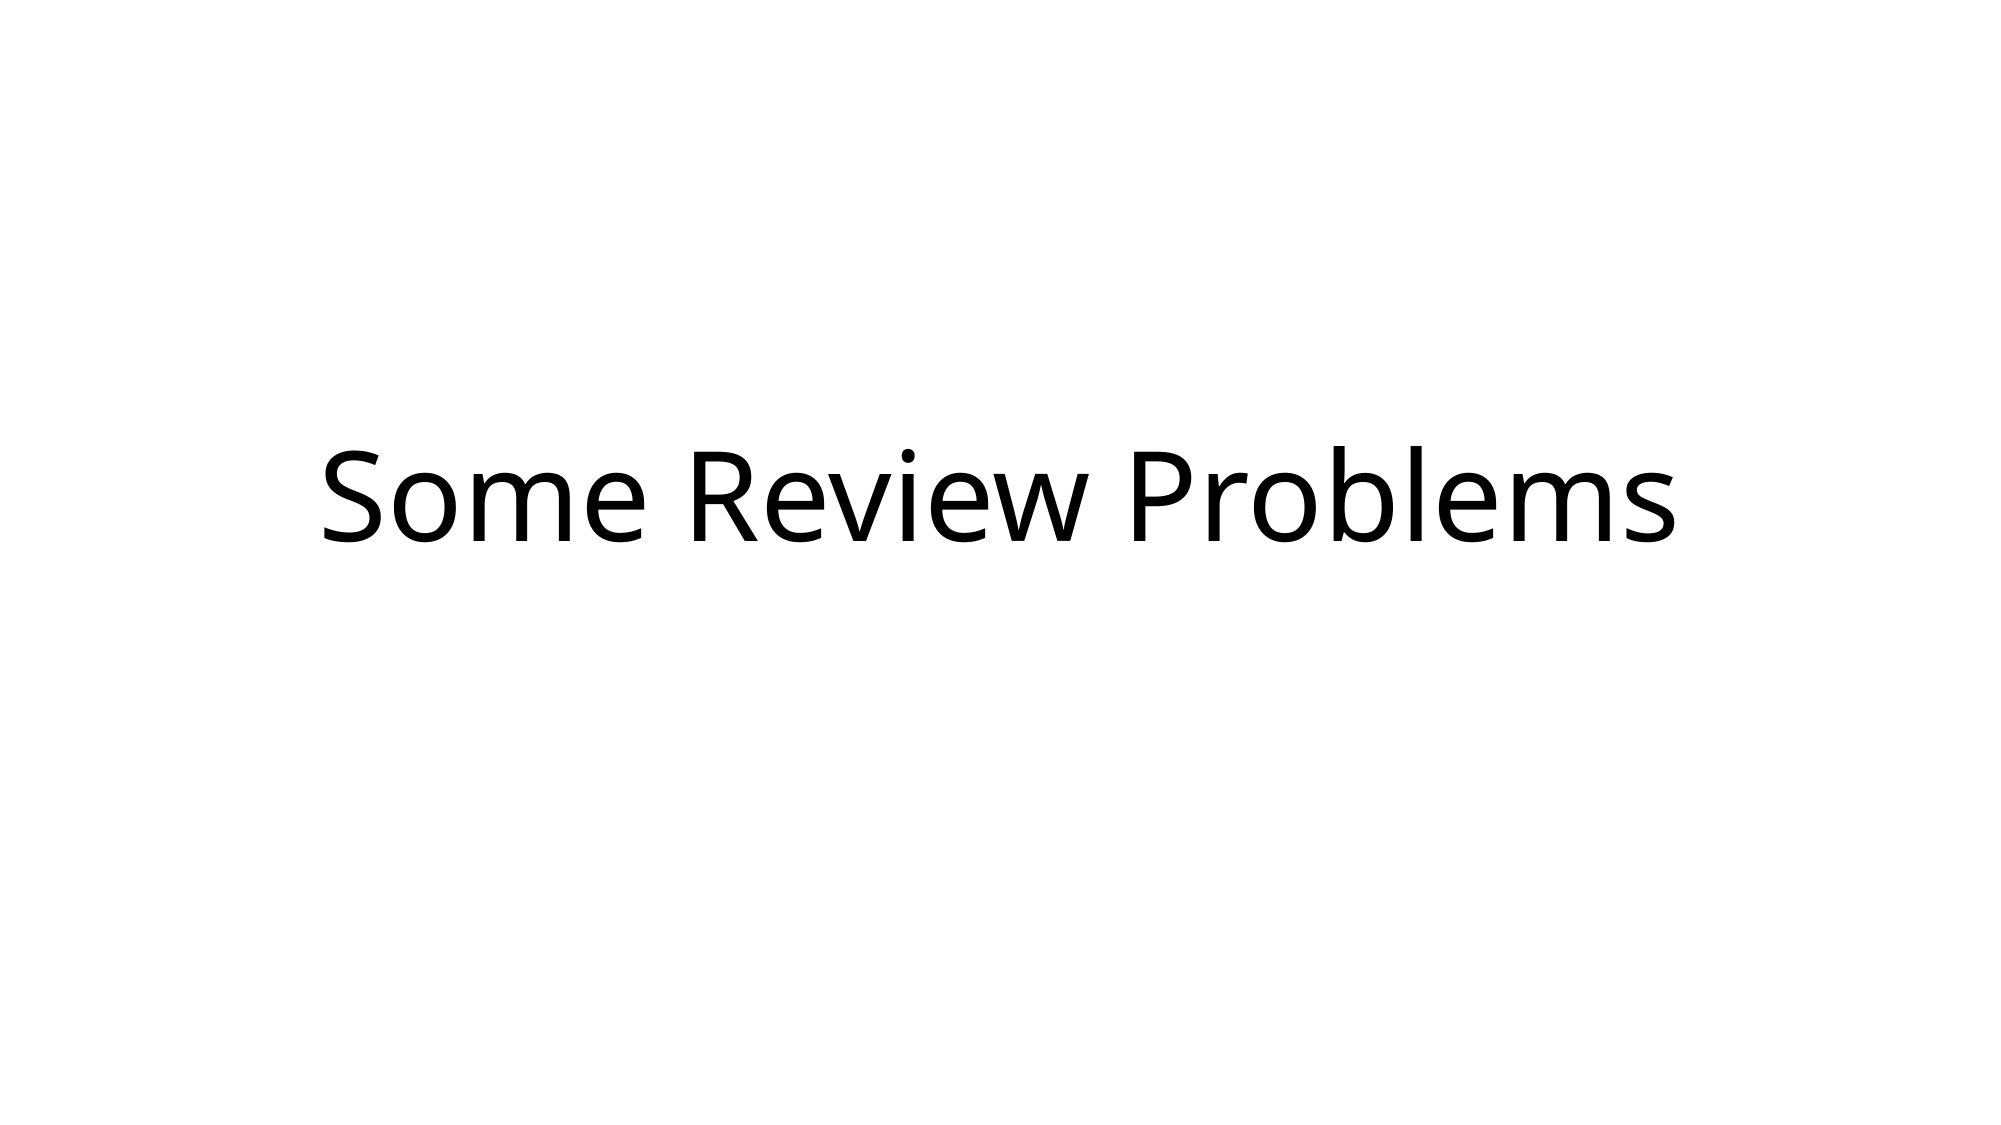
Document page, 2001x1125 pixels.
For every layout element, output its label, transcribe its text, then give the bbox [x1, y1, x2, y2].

title Some Review Problems [249, 184, 1750, 576]
